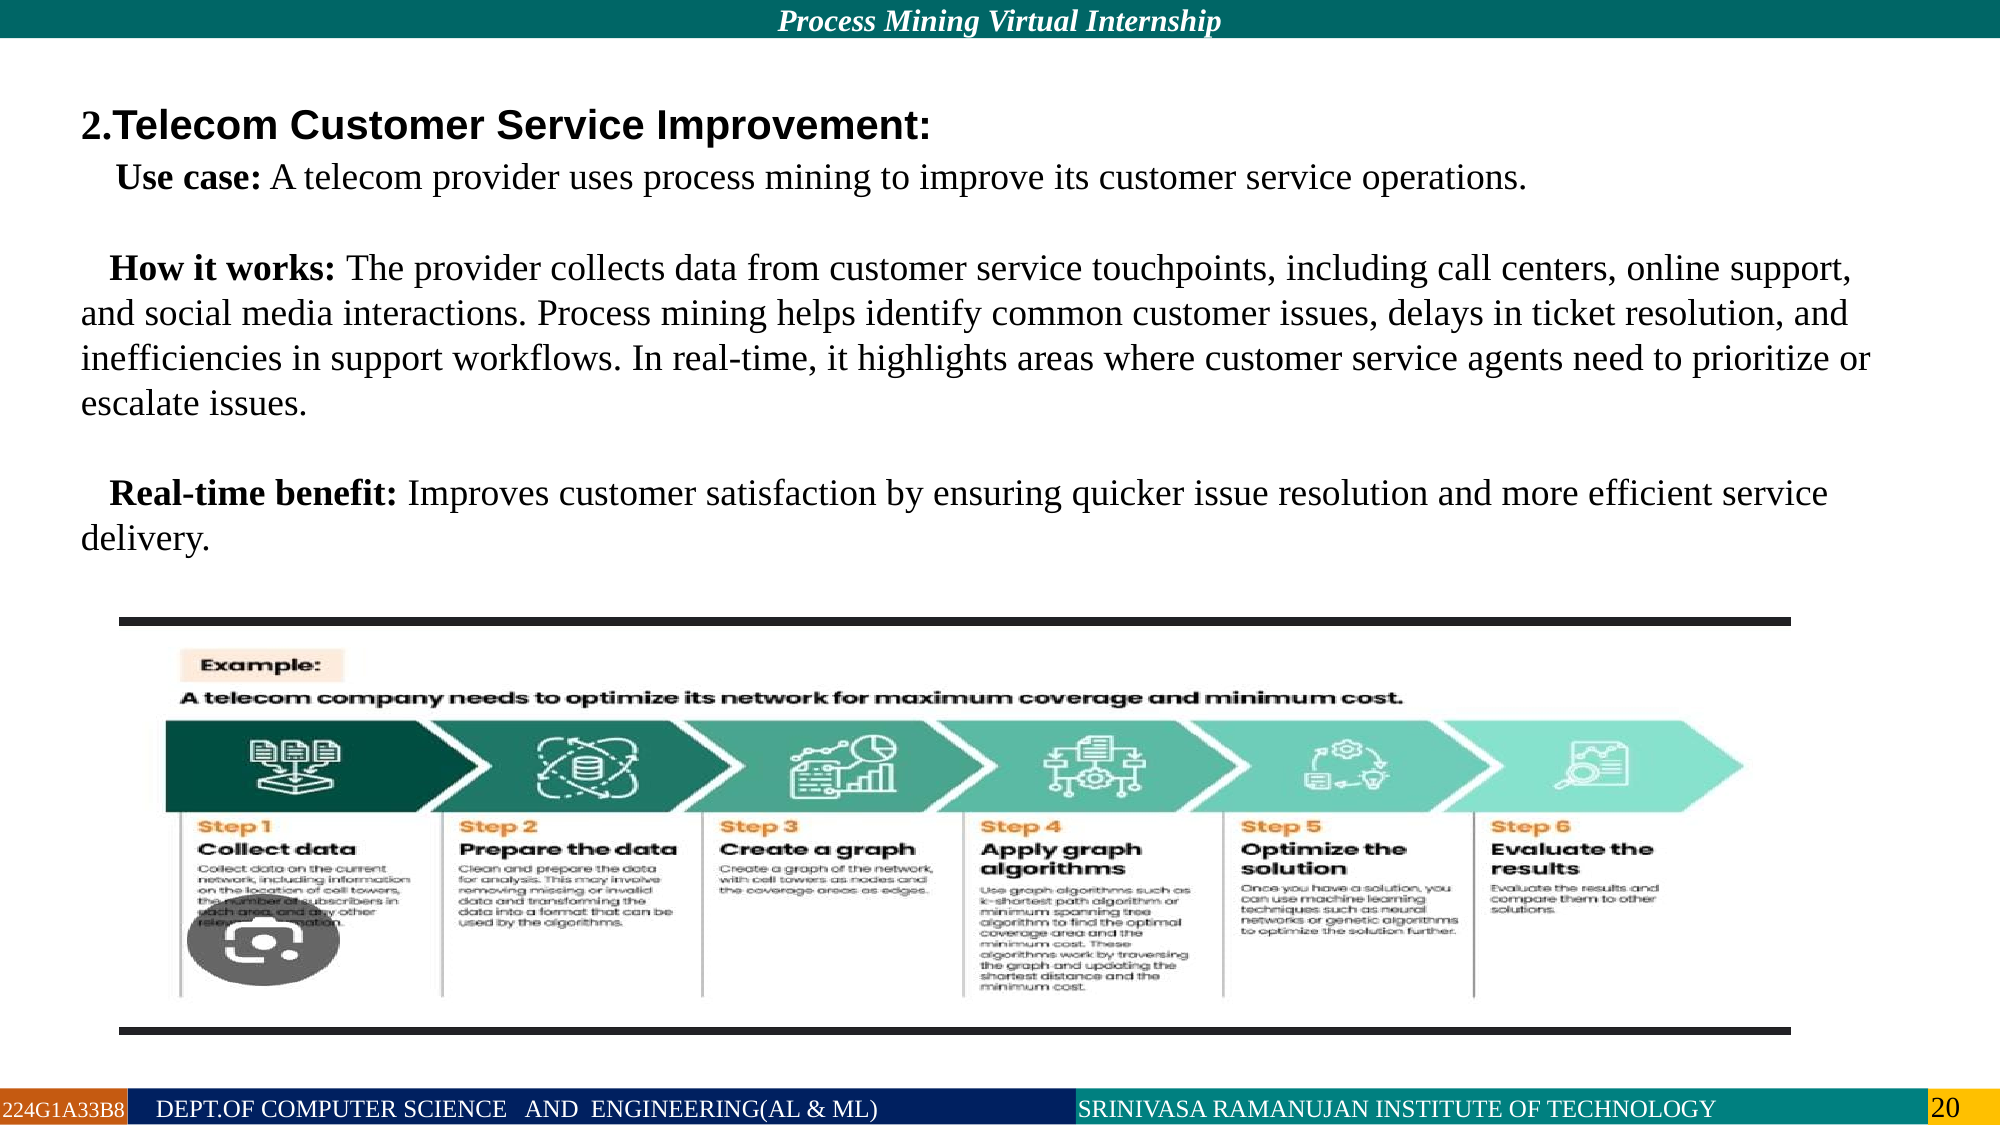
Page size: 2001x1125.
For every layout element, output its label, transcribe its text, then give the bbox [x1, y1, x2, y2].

picture [119, 617, 1791, 1035]
text_box 2.Telecom Customer Service Improvement: Use case: A telecom provider uses process mining to improve its customer service operations. How it works: The provider collects data from customer service touchpoints, including call centers, online support, and social media interactions. Process mining helps identify common customer issues, delays in ticket resolution, and inefficiencies in support workflows. In real-time, it highlights areas where customer service agents need to prioritize or escalate issues. Real-time benefit: Improves customer satisfaction by ensuring quicker issue resolution and more efficient service delivery. [65, 90, 1909, 646]
text_box 224G1A33B8 DEPT.OF COMPUTER SCIENCE AND ENGINEERING(AL & ML) SRINIVASA RAMANUJAN INSTITUTE OF TECHNOLOGY 20 [0, 1080, 1988, 1125]
